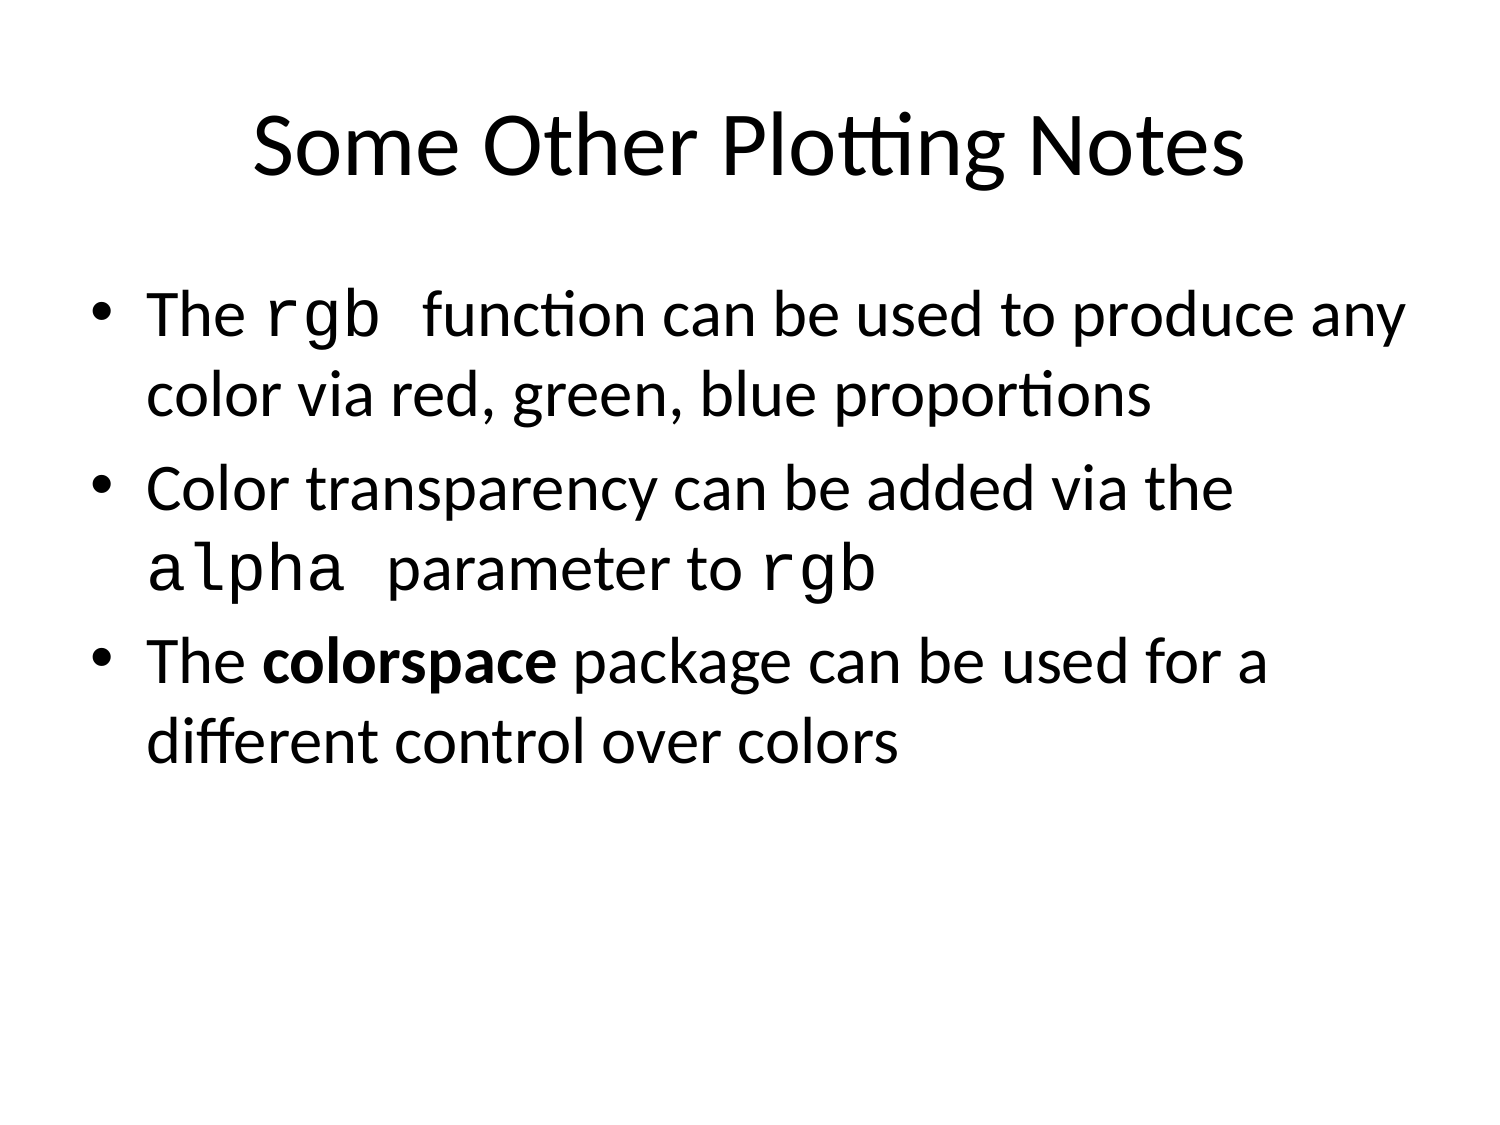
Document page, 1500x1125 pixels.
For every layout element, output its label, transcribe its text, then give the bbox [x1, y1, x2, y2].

title Some Other Plotting Notes [75, 45, 1425, 233]
list The rgb function can be used to produce any color via red, green, blue proportions Color transparency can be added via the alpha parameter to rgb The colorspace package can be used for a different control over colors [75, 262, 1425, 1005]
